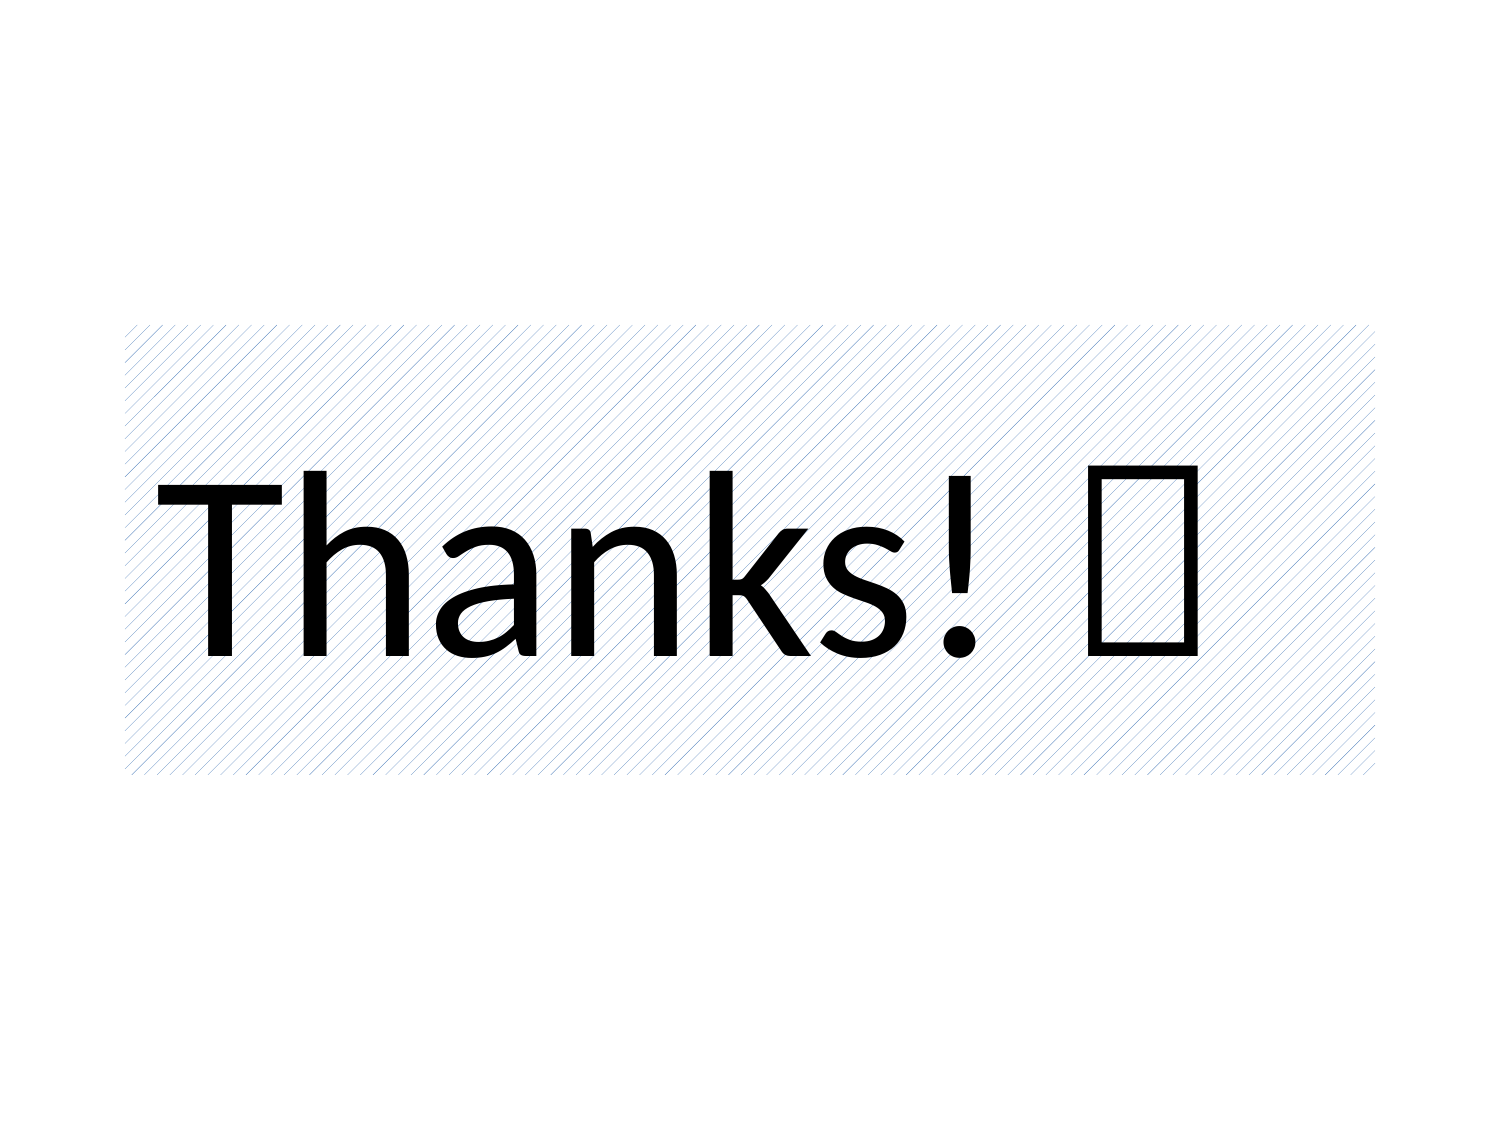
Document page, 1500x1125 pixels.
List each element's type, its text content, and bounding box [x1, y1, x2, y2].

title Thanks!  [125, 324, 1375, 775]
